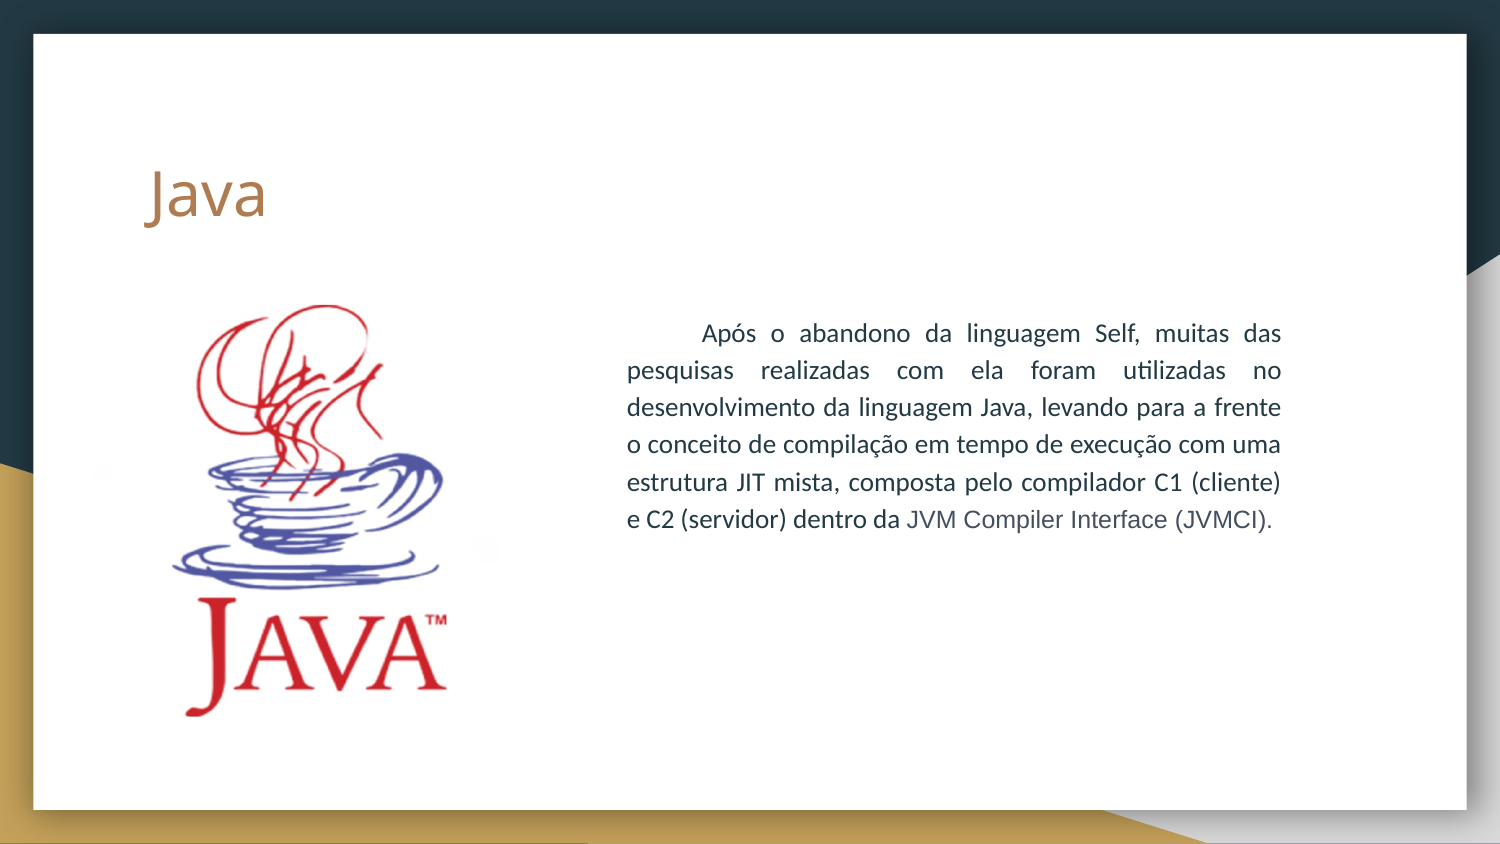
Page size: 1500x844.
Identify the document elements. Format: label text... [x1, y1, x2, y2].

title Java [134, 138, 1366, 296]
picture [93, 271, 571, 734]
list Após o abandono da linguagem Self, muitas das pesquisas realizadas com ela foram utilizadas no desenvolvimento da linguagem Java, levando para a frente o conceito de compilação em tempo de execução com uma estrutura JIT mista, composta pelo compilador C1 (cliente) e C2 (servidor) dentro da JVM Compiler Interface (JVMCI). [611, 295, 1297, 570]
